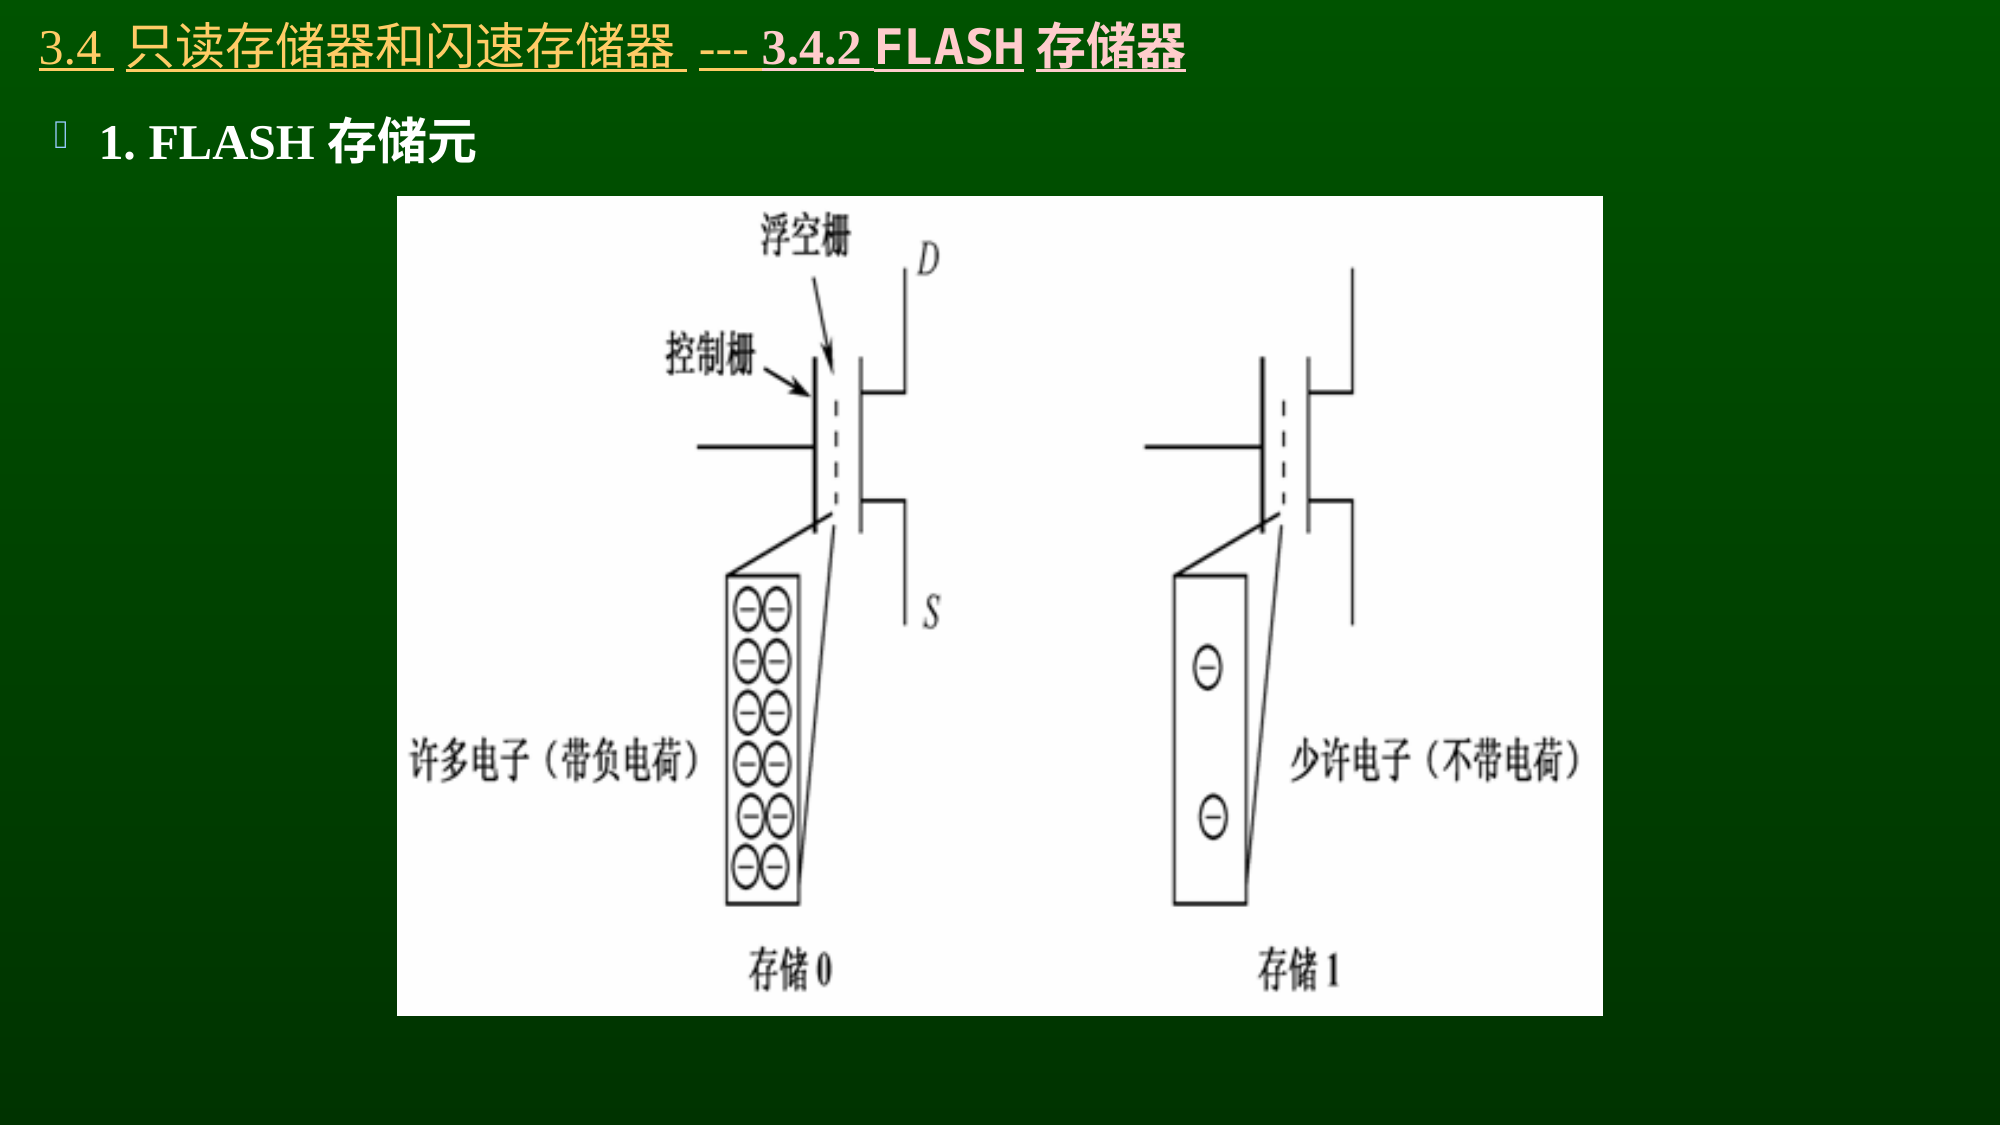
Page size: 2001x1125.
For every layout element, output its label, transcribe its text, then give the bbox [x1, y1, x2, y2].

picture [397, 196, 1603, 1016]
list 1. FLASH存储元 [39, 101, 1961, 1094]
title 3.4 只读存储器和闪速存储器 --- 3.4.2 FLASH存储器 [23, 6, 1961, 83]
